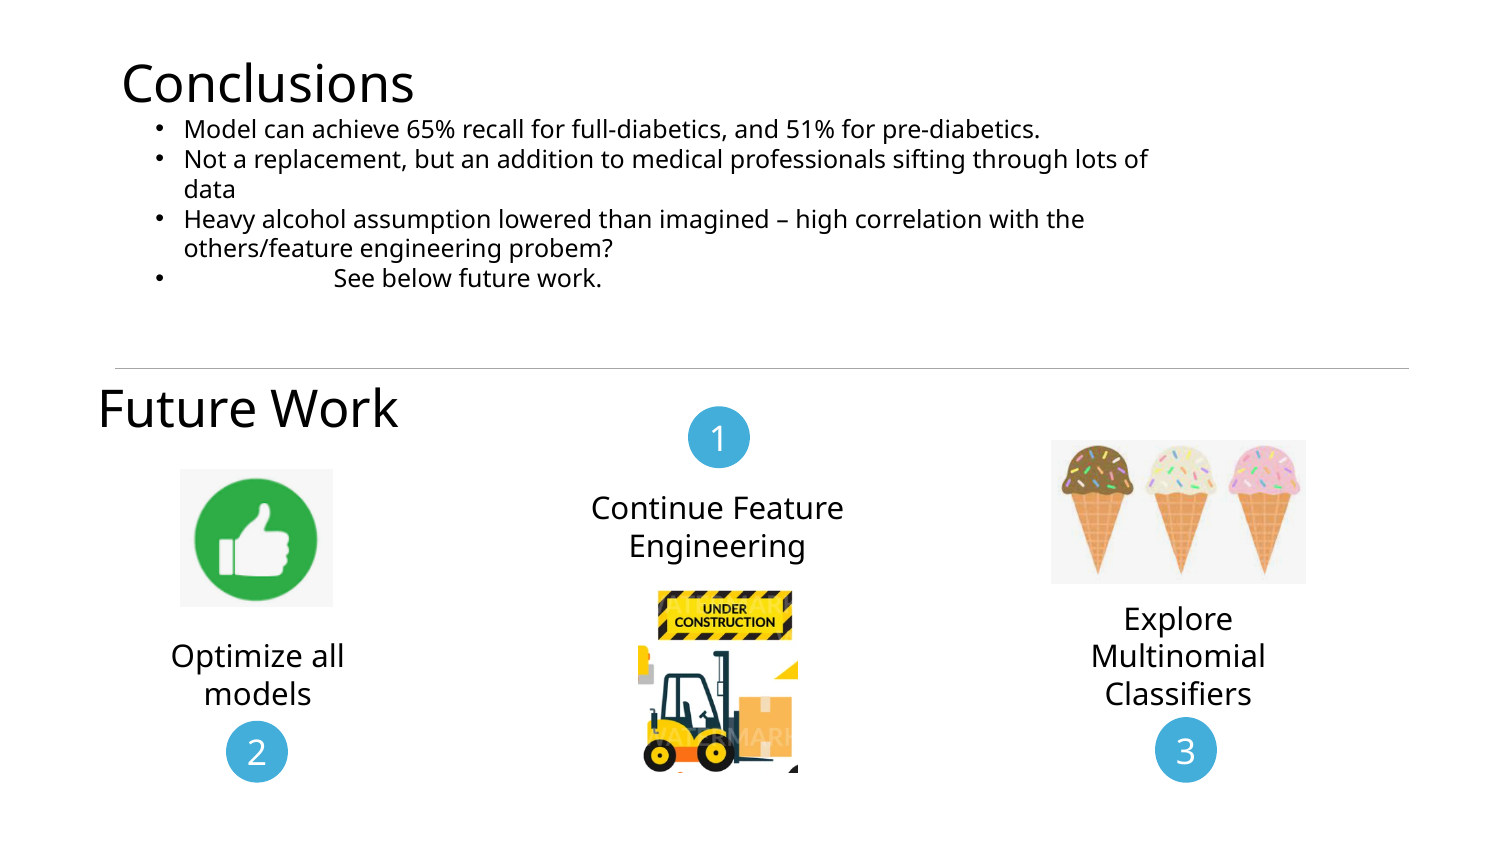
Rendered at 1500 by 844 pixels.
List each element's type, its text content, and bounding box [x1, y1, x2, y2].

text_box Future Work [67, 363, 430, 450]
text_box 3 [1155, 717, 1217, 783]
picture [180, 468, 334, 607]
text_box Conclusions [48, 49, 489, 115]
picture [1051, 440, 1306, 584]
text_box Continue Feature Engineering [567, 484, 868, 567]
text_box 2 [226, 720, 288, 783]
text_box Optimize all models [116, 630, 400, 717]
text_box 1 [688, 406, 750, 469]
text_box Explore Multinomial Classifiers [1024, 589, 1333, 721]
picture [638, 583, 798, 773]
text_box Model can achieve 65% recall for full-diabetics, and 51% for pre-diabetics. Not a replacement, but an addition to medical professionals sifting through lots of data Heavy alcohol assumption lowered than imagined – high correlation with the others/feature engineering probem? See below future work. [140, 118, 1191, 318]
